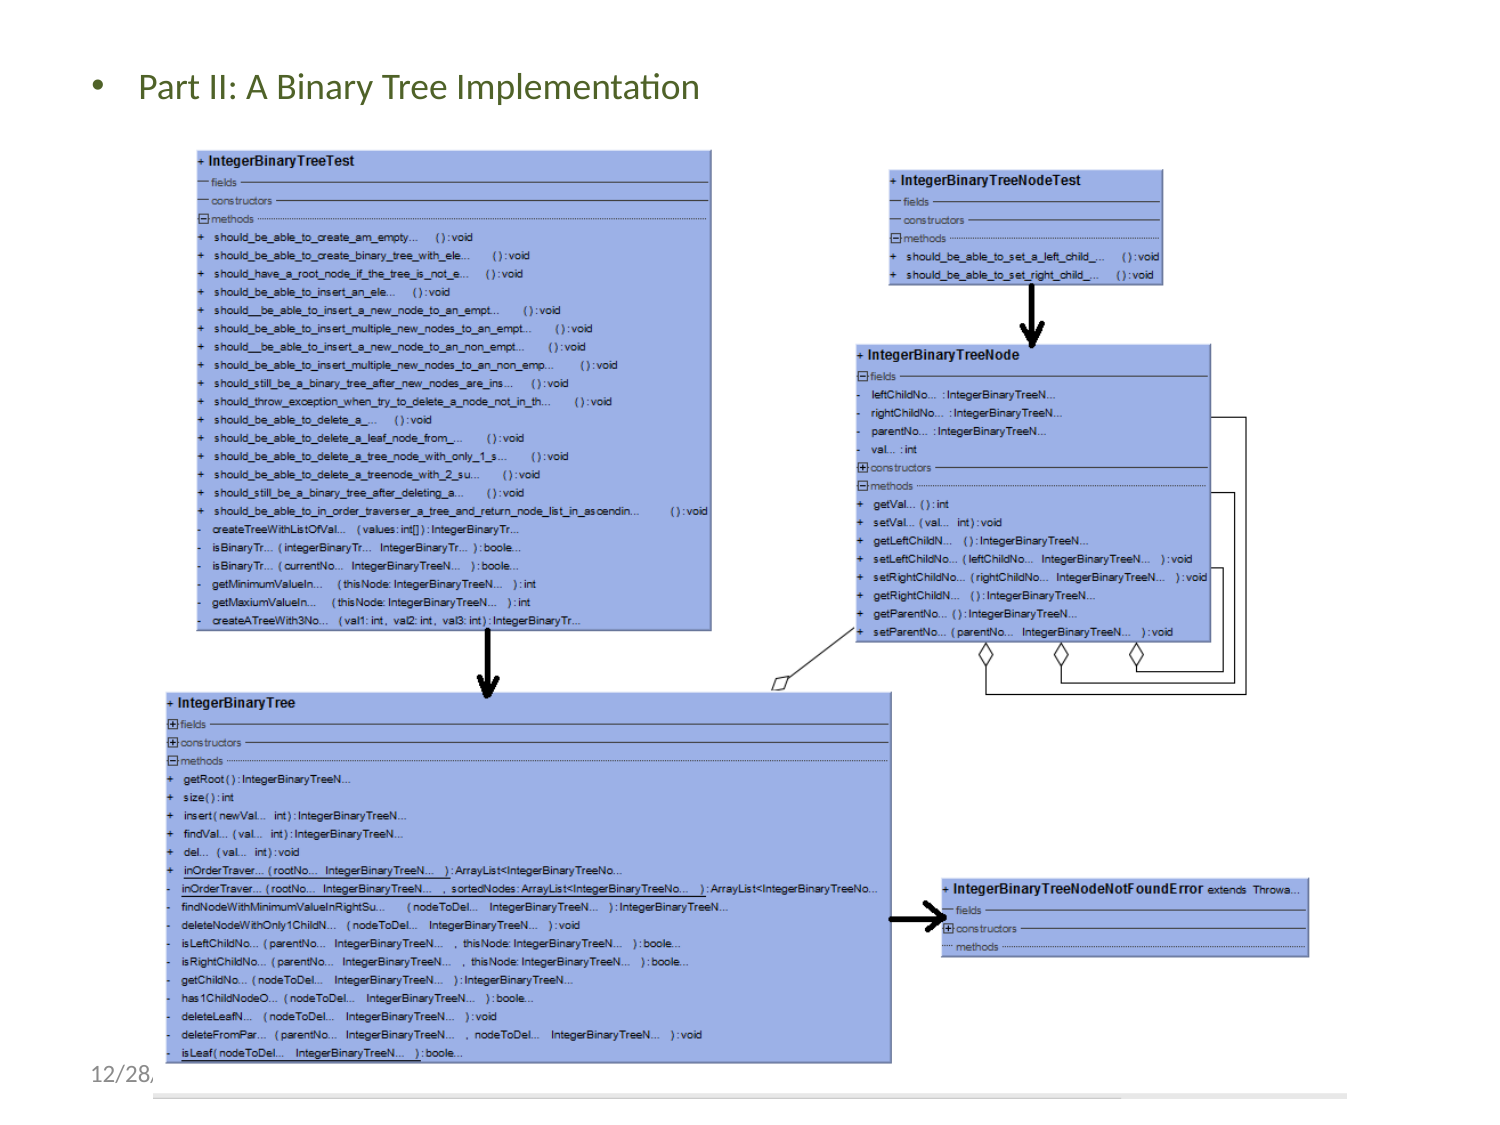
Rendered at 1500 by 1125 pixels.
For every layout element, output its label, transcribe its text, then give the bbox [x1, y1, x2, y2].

text_box Part II: A Binary Tree Implementation [76, 54, 727, 115]
picture [152, 119, 1347, 1099]
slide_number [75, 1042, 149, 1103]
